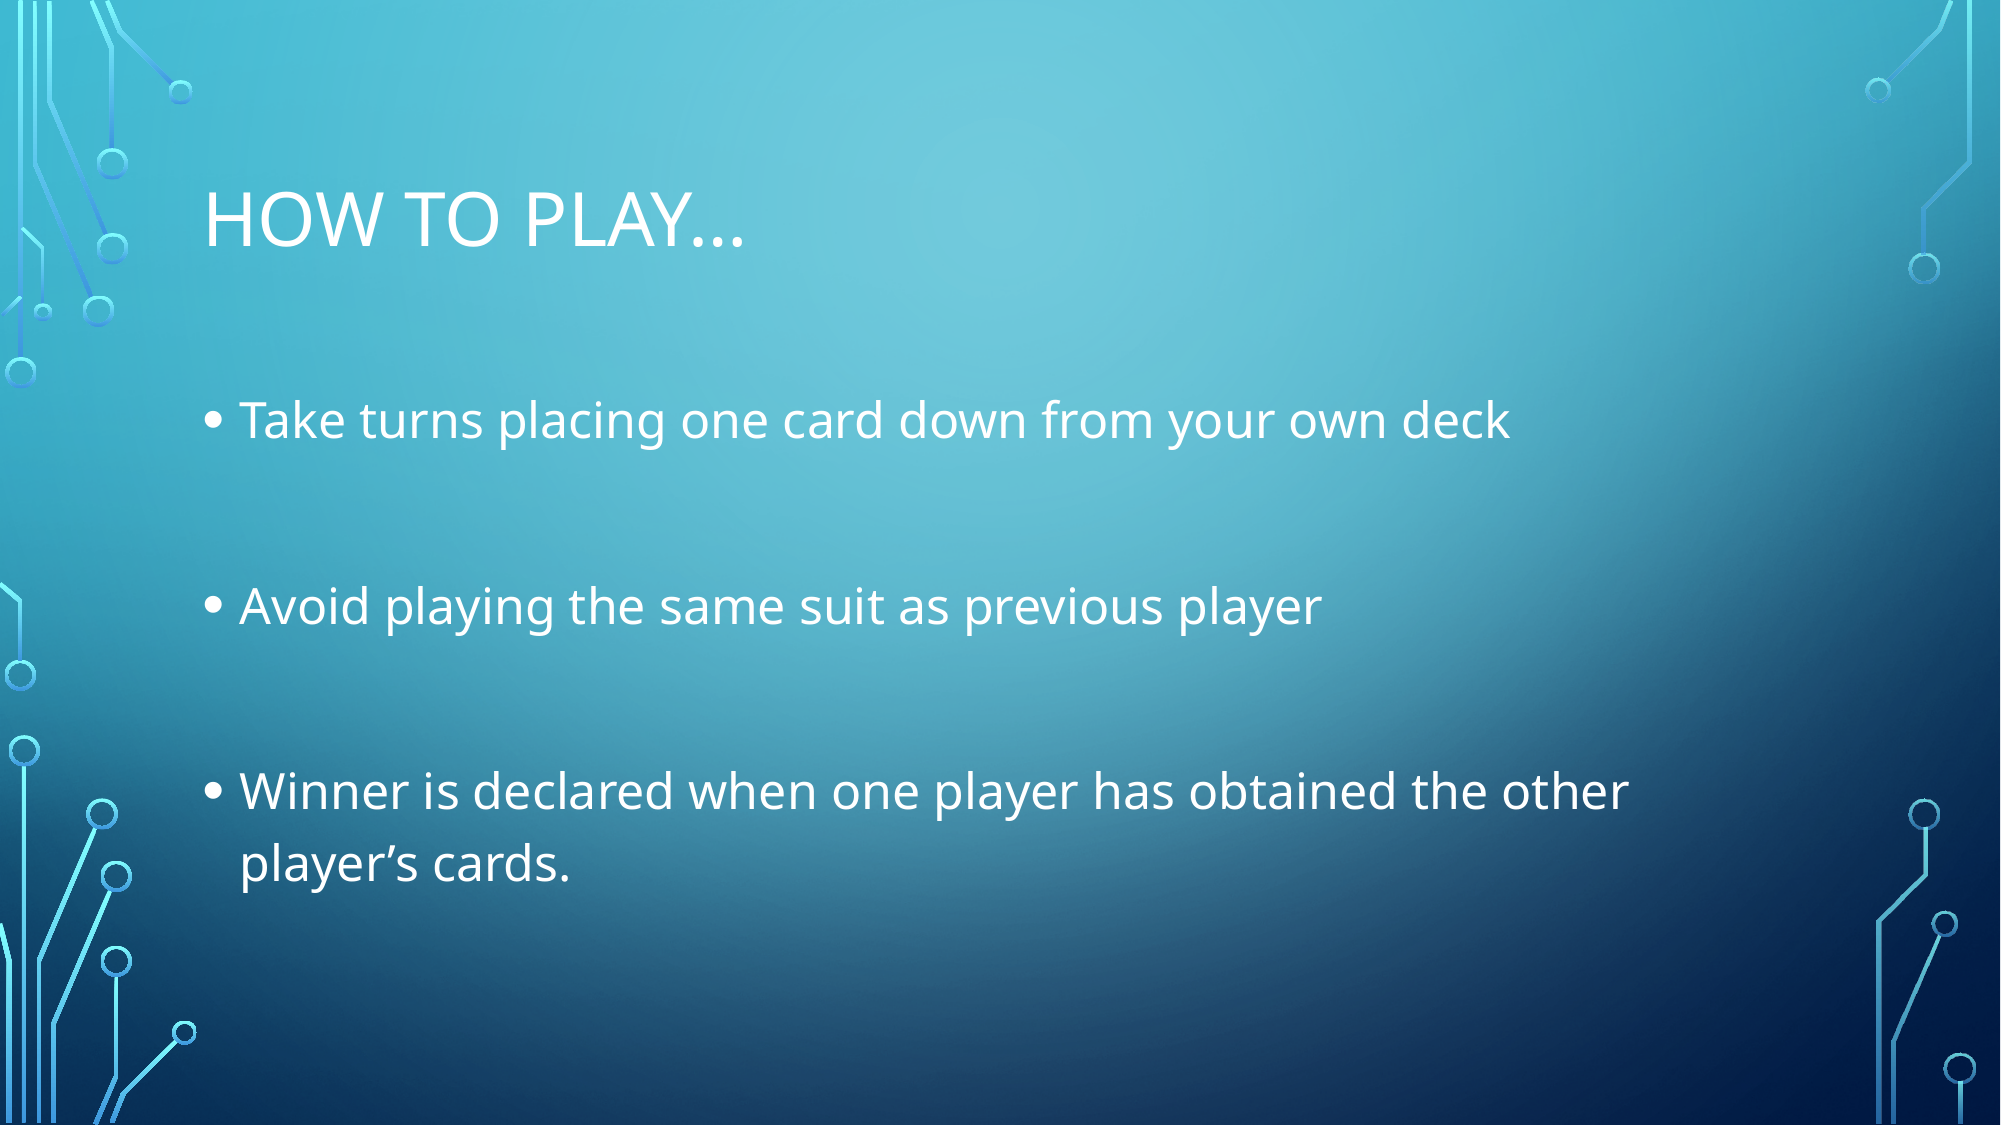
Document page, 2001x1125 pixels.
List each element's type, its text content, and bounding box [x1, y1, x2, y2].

list Take turns placing one card down from your own deck Avoid playing the same suit as previous player Winner is declared when one player has obtained the other player’s cards. [187, 369, 1813, 950]
title HOW TO play… [187, 101, 1813, 344]
